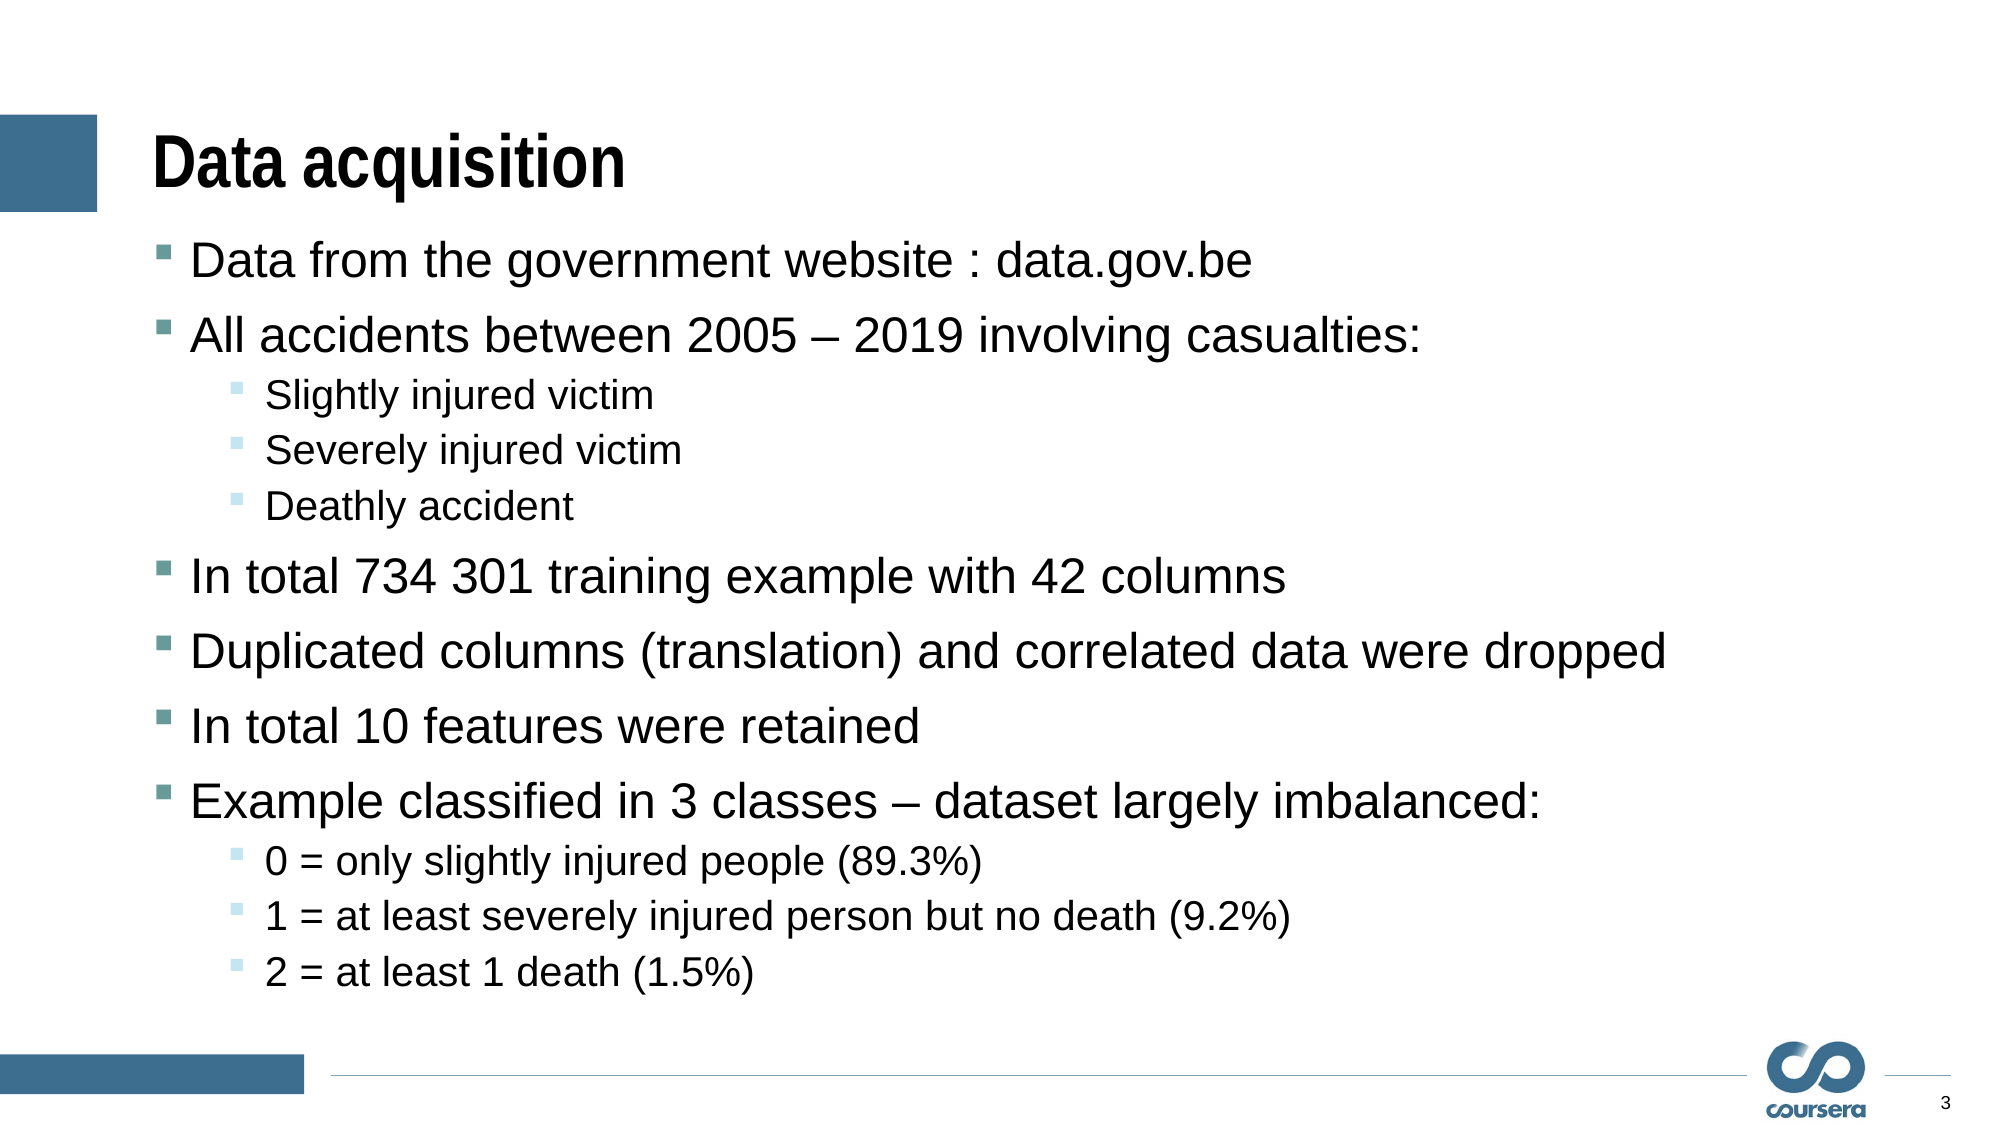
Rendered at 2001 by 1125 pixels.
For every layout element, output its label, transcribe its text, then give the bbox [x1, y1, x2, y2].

title Data acquisition [137, 99, 1863, 227]
list Data from the government website : data.gov.be All accidents between 2005 – 2019 involving casualties: Slightly injured victim Severely injured victim Deathly accident In total 734 301 training example with 42 columns Duplicated columns (translation) and correlated data were dropped In total 10 features were retained Example classified in 3 classes – dataset largely imbalanced: 0 = only slightly injured people (89.3%) 1 = at least severely injured person but no death (9.2%) 2 = at least 1 death (1.5%) [137, 227, 1863, 1026]
slide_number 3 [1893, 1085, 1952, 1119]
picture [1762, 1023, 1870, 1125]
